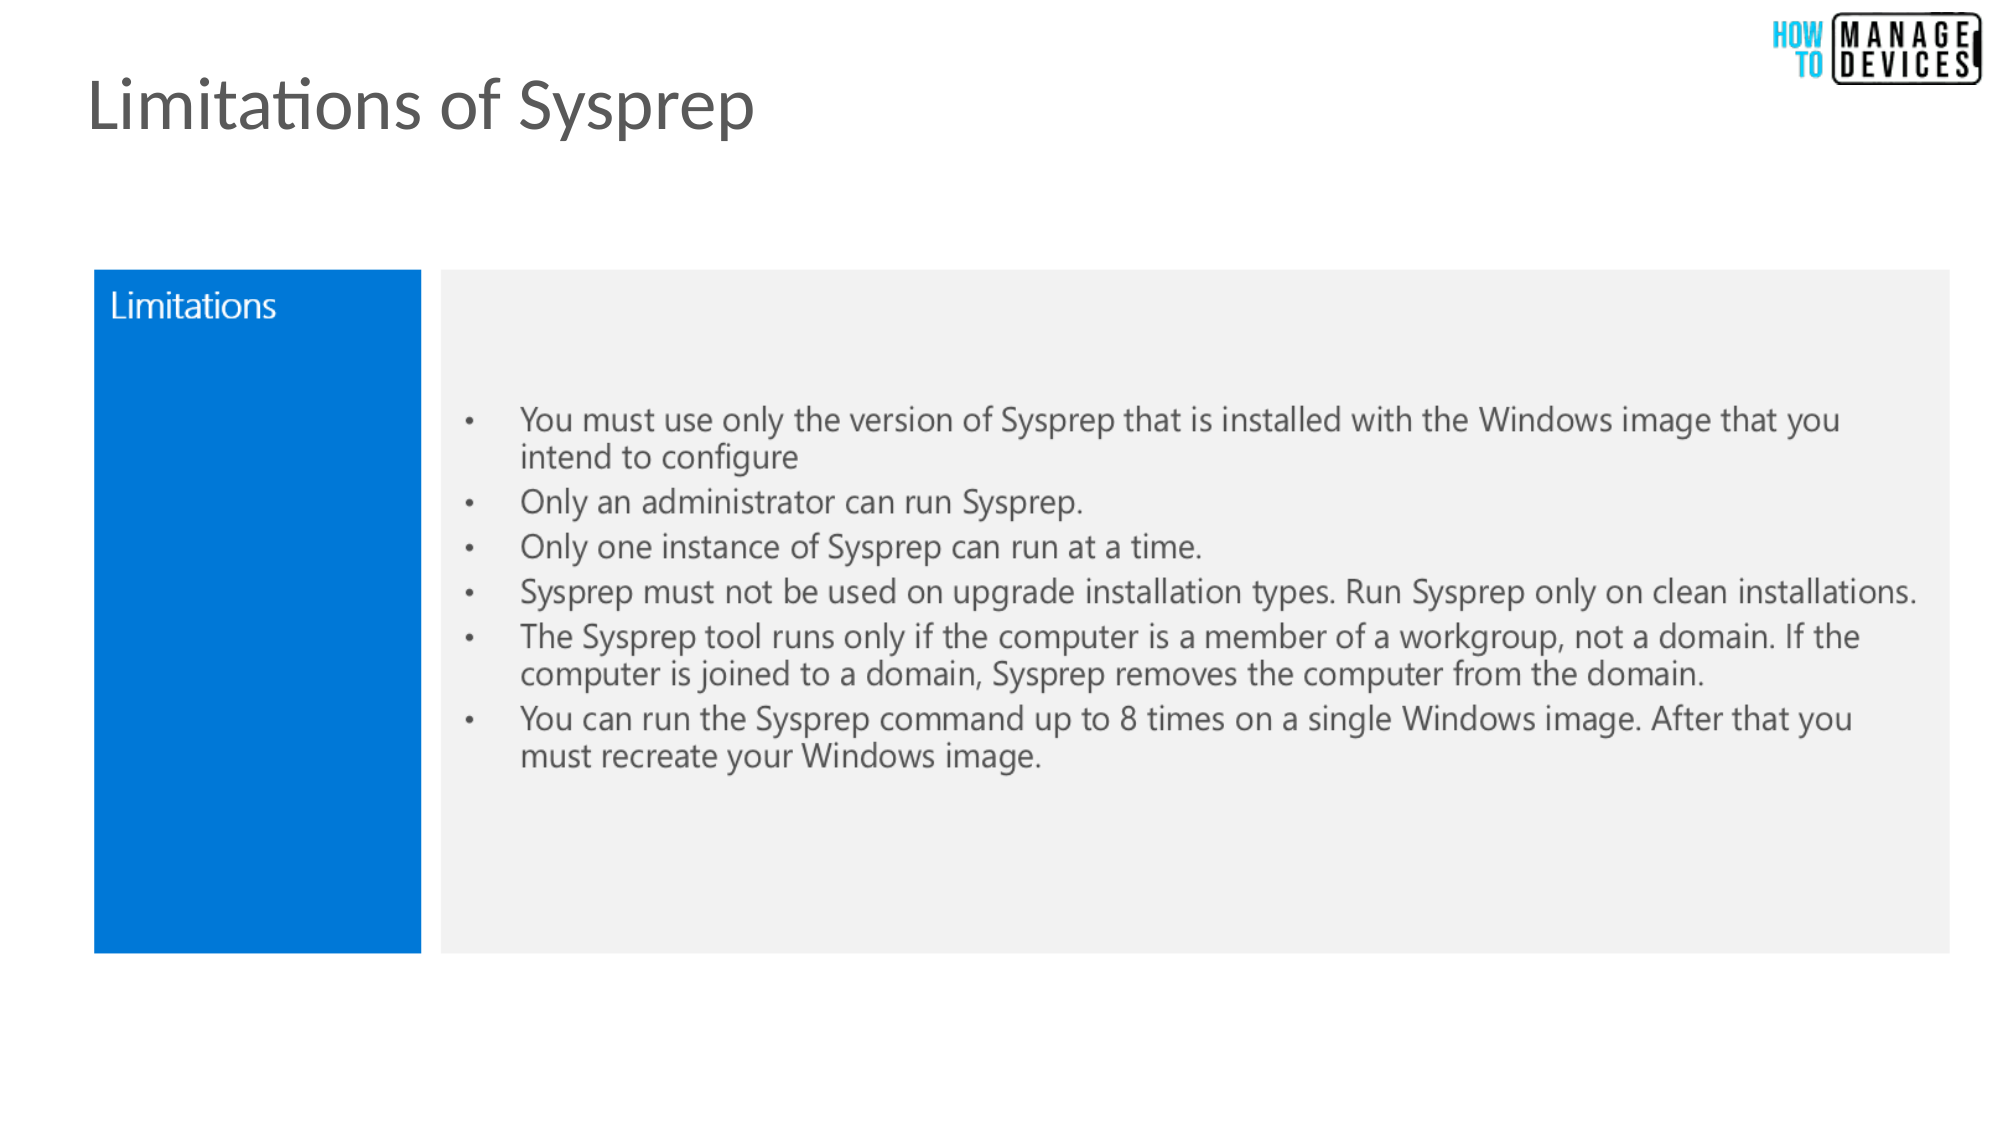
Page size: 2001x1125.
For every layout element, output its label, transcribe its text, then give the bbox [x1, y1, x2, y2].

picture [1769, 12, 1988, 85]
picture [72, 130, 1961, 1078]
text_box Limitations of Sysprep [72, 47, 815, 130]
